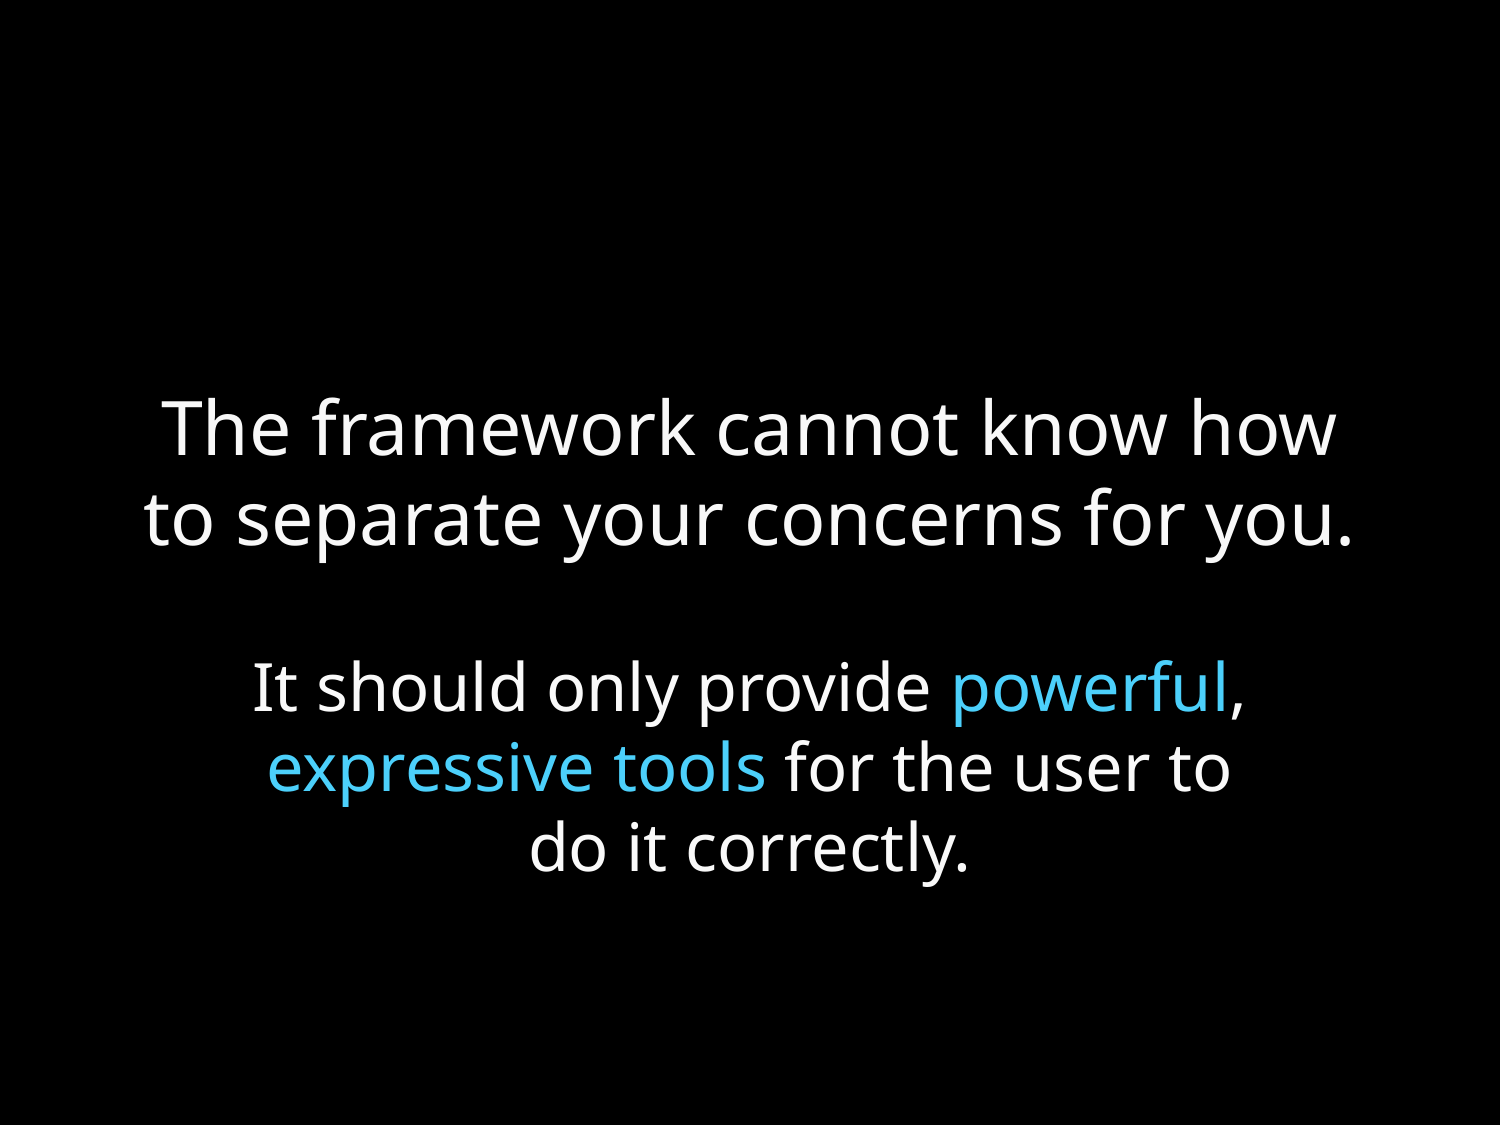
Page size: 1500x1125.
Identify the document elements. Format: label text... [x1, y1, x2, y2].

title The framework cannot know how to separate your concerns for you. [112, 349, 1388, 591]
subtitle It should only provide powerful, expressive tools for the user to do it correctly. [225, 637, 1275, 925]
